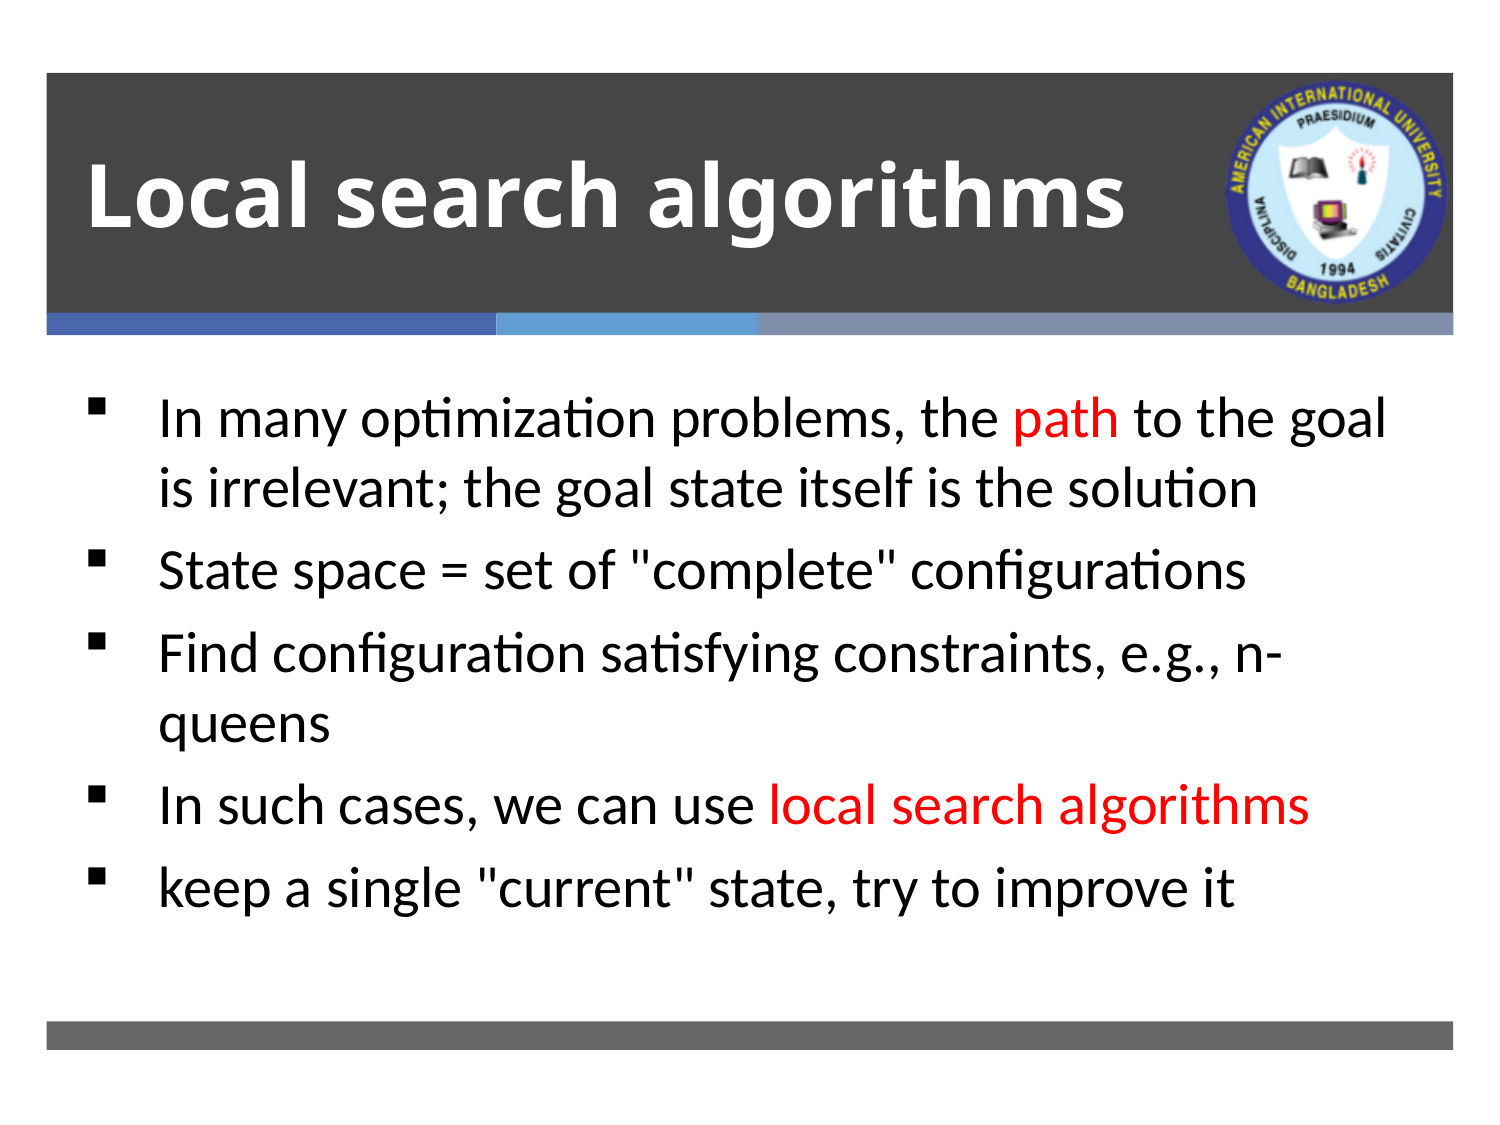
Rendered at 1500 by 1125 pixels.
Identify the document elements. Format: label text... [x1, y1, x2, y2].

picture [1220, 75, 1454, 310]
title Local search algorithms [69, 73, 1351, 253]
text_box In many optimization problems, the path to the goal is irrelevant; the goal state itself is the solution State space = set of "complete" configurations Find configuration satisfying constraints, e.g., n-queens In such cases, we can use local search algorithms keep a single "current" state, try to improve it [69, 371, 1431, 1009]
